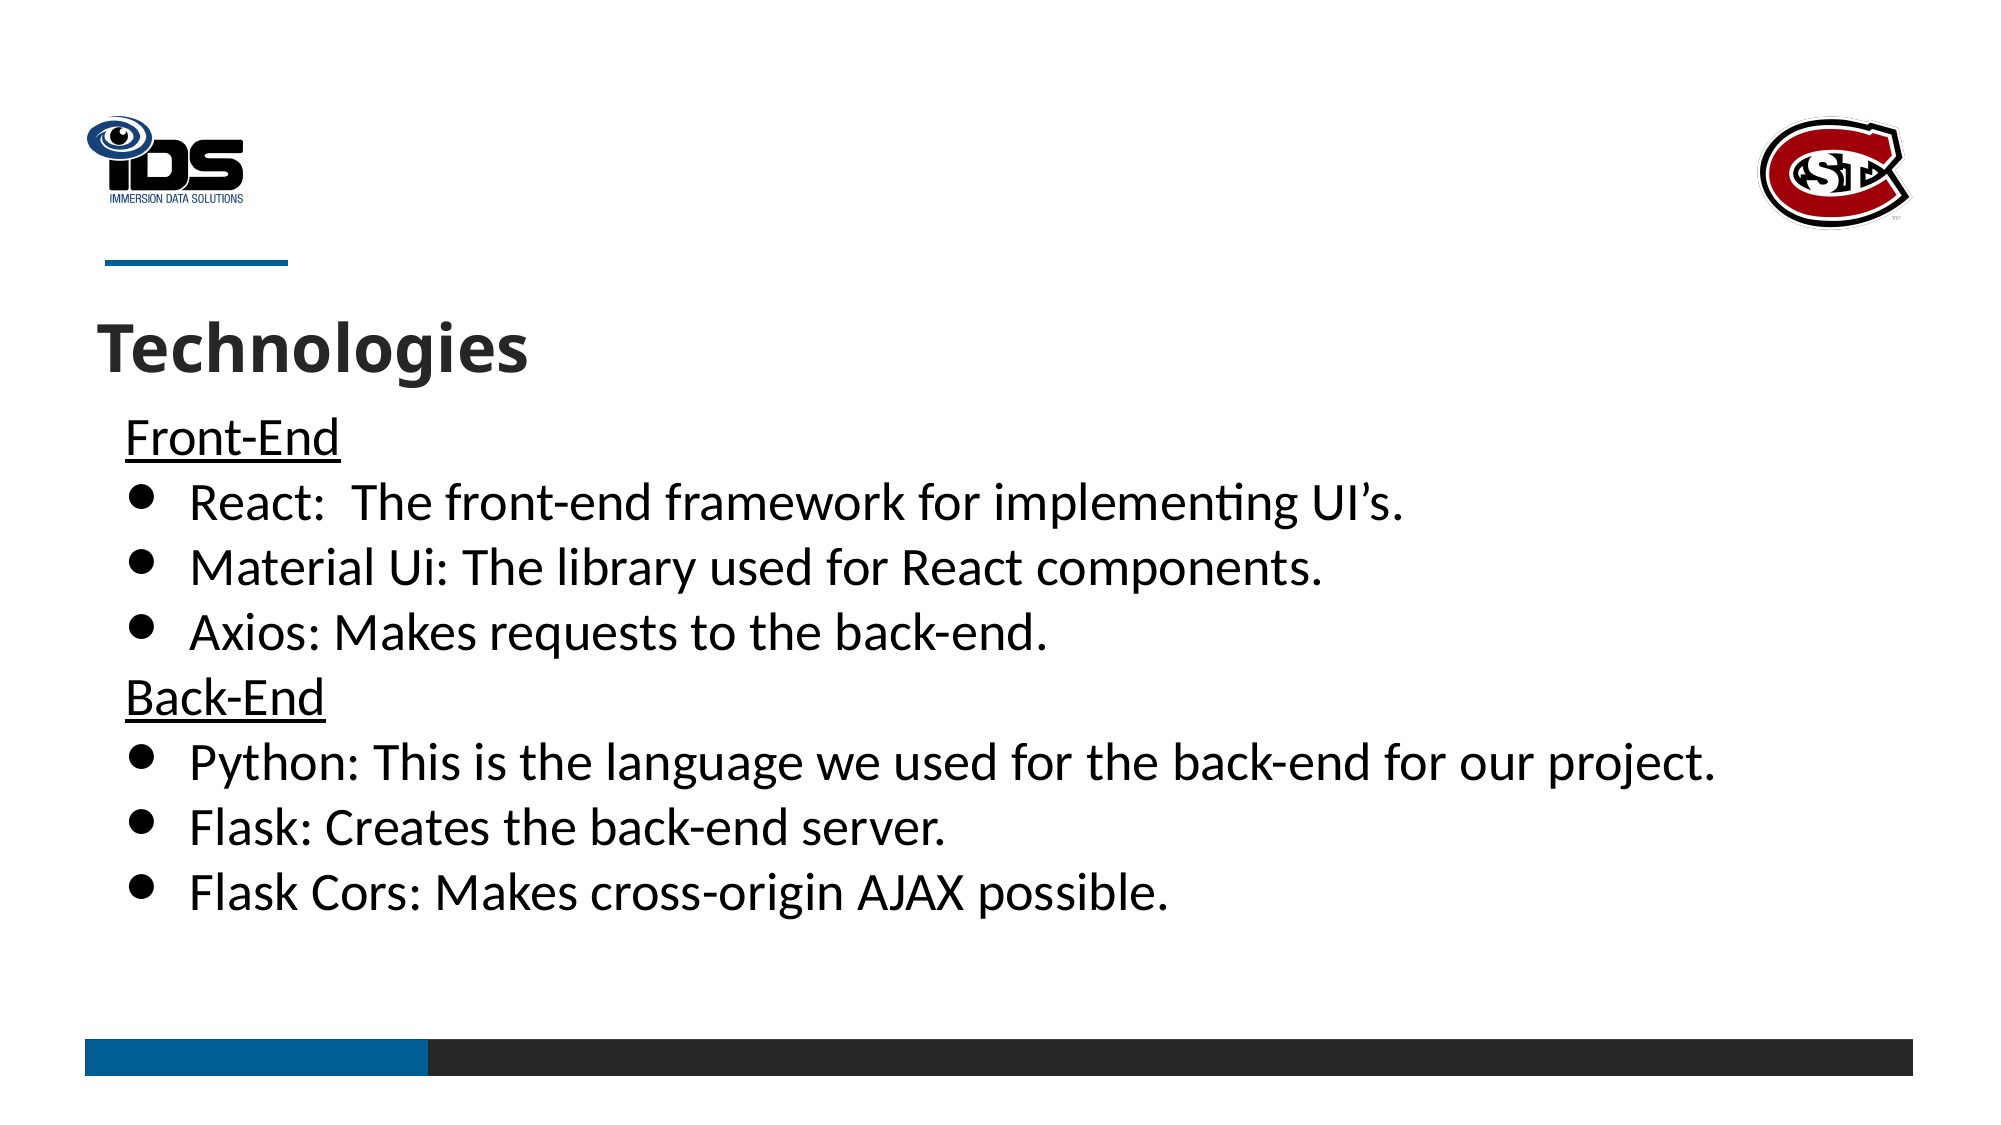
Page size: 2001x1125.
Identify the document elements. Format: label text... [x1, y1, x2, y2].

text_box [84, 1039, 1914, 1077]
text_box Front-End React: The front-end framework for implementing UI’s. Material Ui: The library used for React components. Axios: Makes requests to the back-end. Back-End Python: This is the language we used for the back-end for our project. Flask: Creates the back-end server. Flask Cors: Makes cross-origin AJAX possible. [99, 386, 1901, 1035]
text_box Technologies [96, 305, 1078, 386]
picture [1756, 116, 1914, 230]
picture [86, 116, 243, 204]
